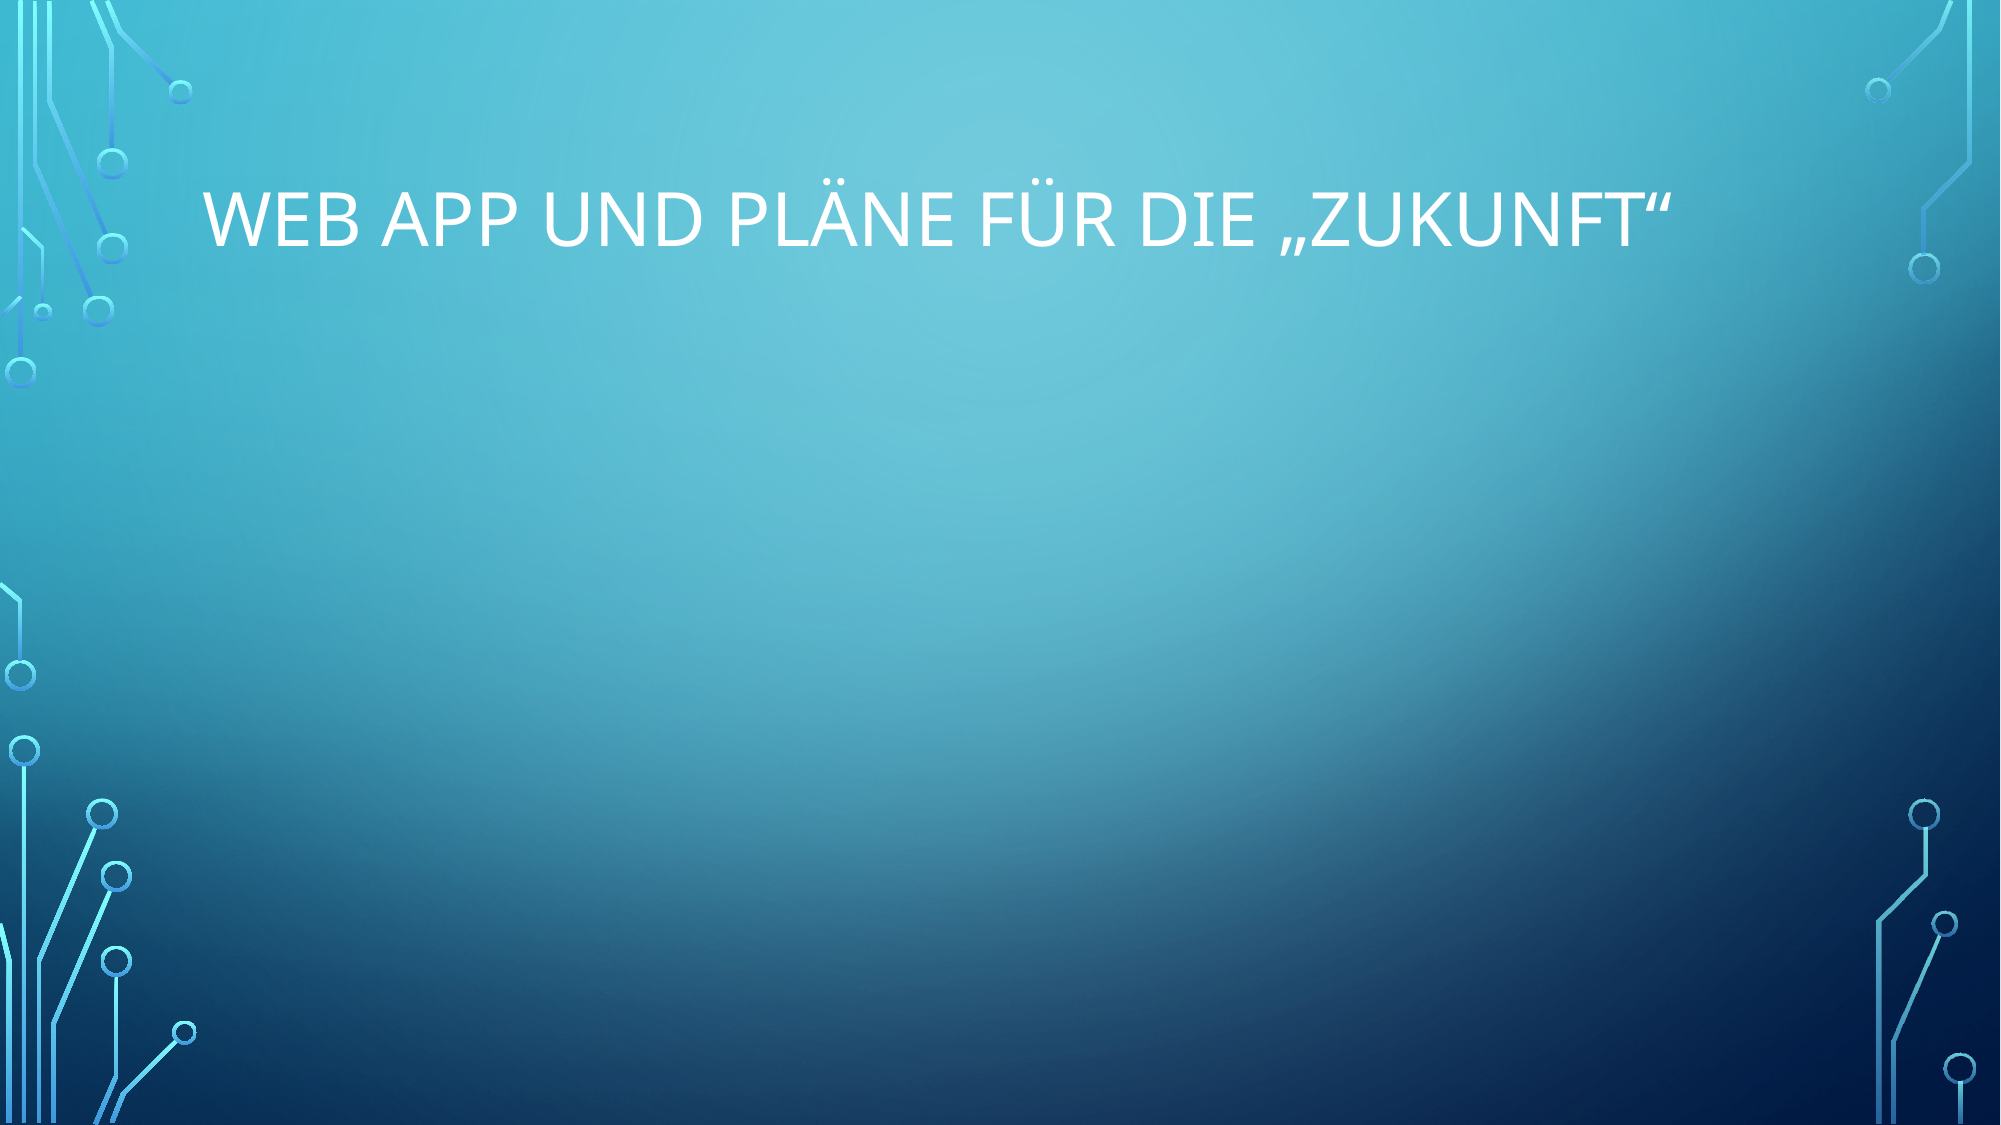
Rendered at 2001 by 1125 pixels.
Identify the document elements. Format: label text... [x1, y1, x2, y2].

title Web App und pläne für die „Zukunft“ [187, 101, 1813, 344]
